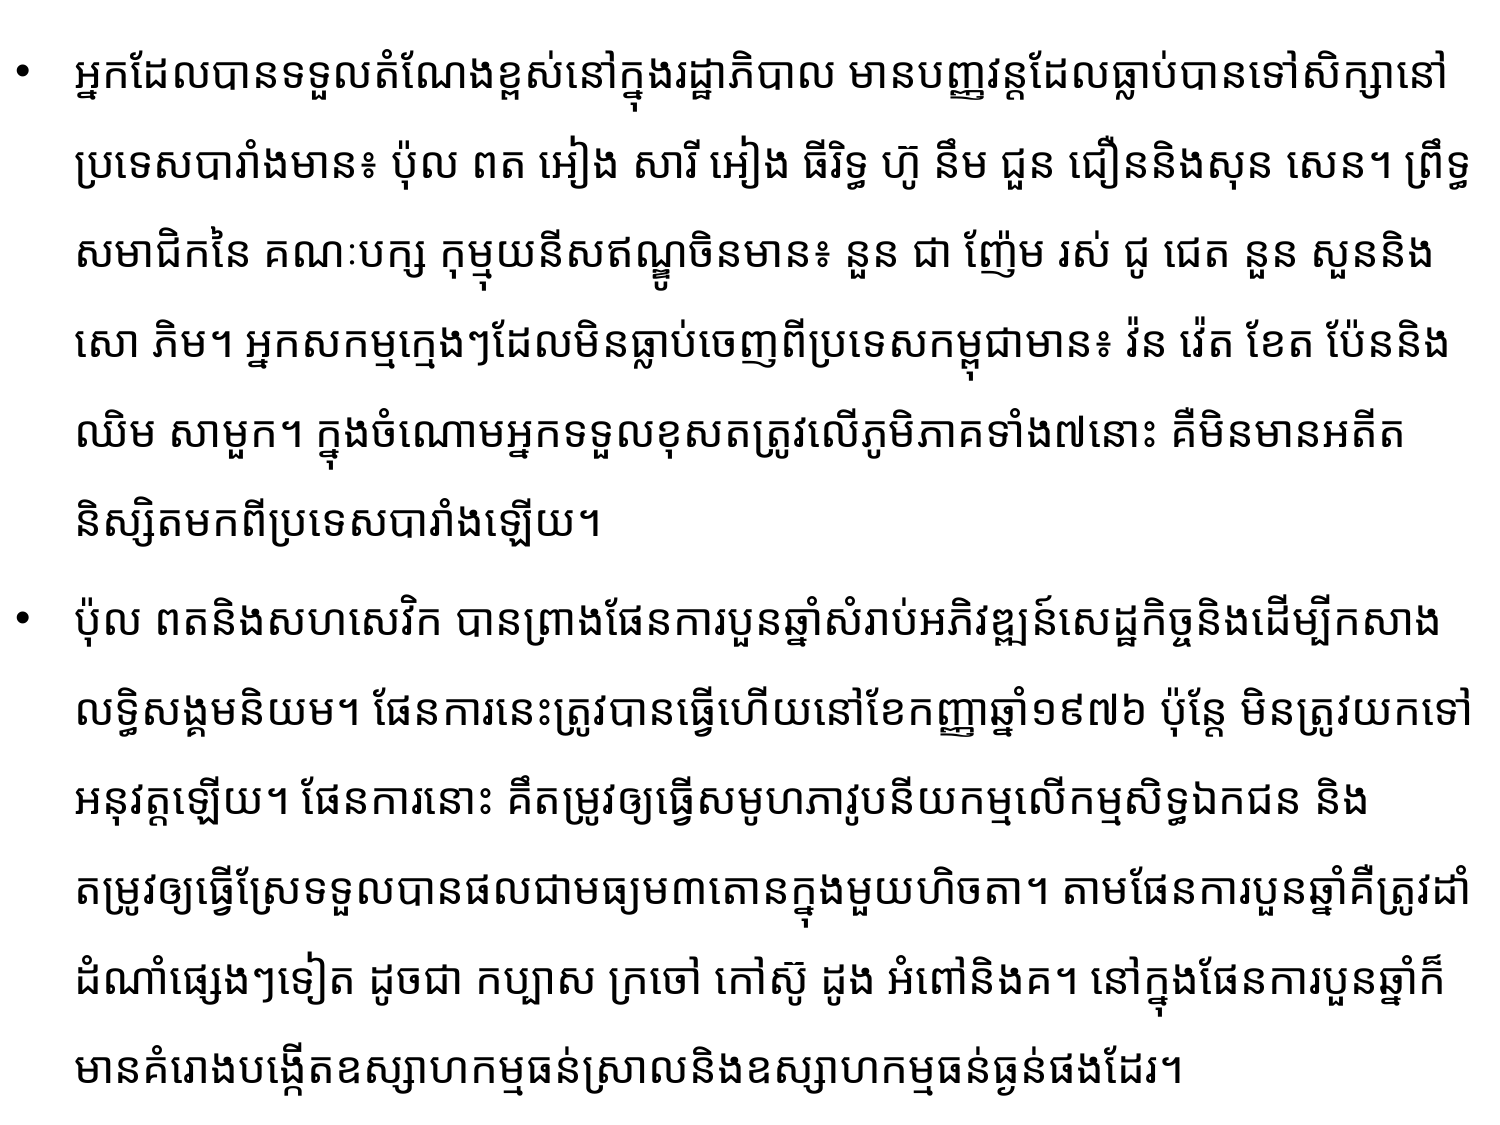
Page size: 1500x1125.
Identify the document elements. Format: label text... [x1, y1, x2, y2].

list អ្នកដែលបានទទួលតំណែងខ្ពស់នៅក្នុងរដ្ឋាភិបាល មានបញ្ញវន្តដែលធ្លាប់បានទៅសិក្សានៅប្រទេស​បារាំងមាន៖ ប៉ុល ពត អៀង សារី អៀង ធីរិទ្ធ ហ៊ូ នឹម ជួន ជឿននិងសុន សេន។ ព្រឹទ្ធសមាជិកនៃ គណៈបក្ស កុម្មុយនីសឥណ្ឌូចិនមាន៖ នួន ជា ញ៉ែម រស់ ជូ ជេត នួន សួននិងសោ ភិម។ អ្នកសកម្មក្មេងៗដែល​មិន​ធ្លាប់​ចេញ​ពីប្រទេសកម្ពុជាមាន៖ វ៉ន វ៉េត ខែត ប៉ែននិងឈិម សាមួក។ ក្នុងចំណោមអ្នកទទួលខុសតត្រូវលើភូមិភាគ​ទាំង៧នោះ គឺមិនមានអតីតនិស្សិតមកពីប្រទេសបារាំងឡើយ។ ប៉ុល ពតនិងសហសេវិក បានព្រាងផែនការបួនឆ្នាំសំរាប់អភិវឌ្ឍន៍សេដ្ឋកិច្ចនិងដើម្បីកសាងលទ្ធិសង្គម​និយម។ ផែនការនេះត្រូវបានធ្វើហើយនៅខែកញ្ញាឆ្នាំ១៩៧៦ ប៉ុន្តែ មិនត្រូវយកទៅអនុវត្តឡើយ។ ផែនការនោះ គឹតម្រូវឲ្យធ្វើសមូហភាវូបនីយកម្មលើកម្មសិទ្ធឯកជន និងតម្រូវឲ្យធ្វើស្រែទទួលបានផលជាមធ្យម៣តោនក្នុង​មួយ​ហិចតា​។ តាមផែនការបួនឆ្នាំគឺត្រូវដាំដំណាំផ្សេងៗទៀត ដូចជា កប្បាស ក្រចៅ កៅស៊ូ ដូង អំពៅនិងគ។ នៅក្នុងផែនការបួនឆ្នាំក៏មានគំរោងបង្កើតឧស្សាហកម្មធន់ស្រាលនិងឧស្សាហកម្មធន់ធ្ងន់ផងដែរ។ [0, 0, 1500, 1125]
